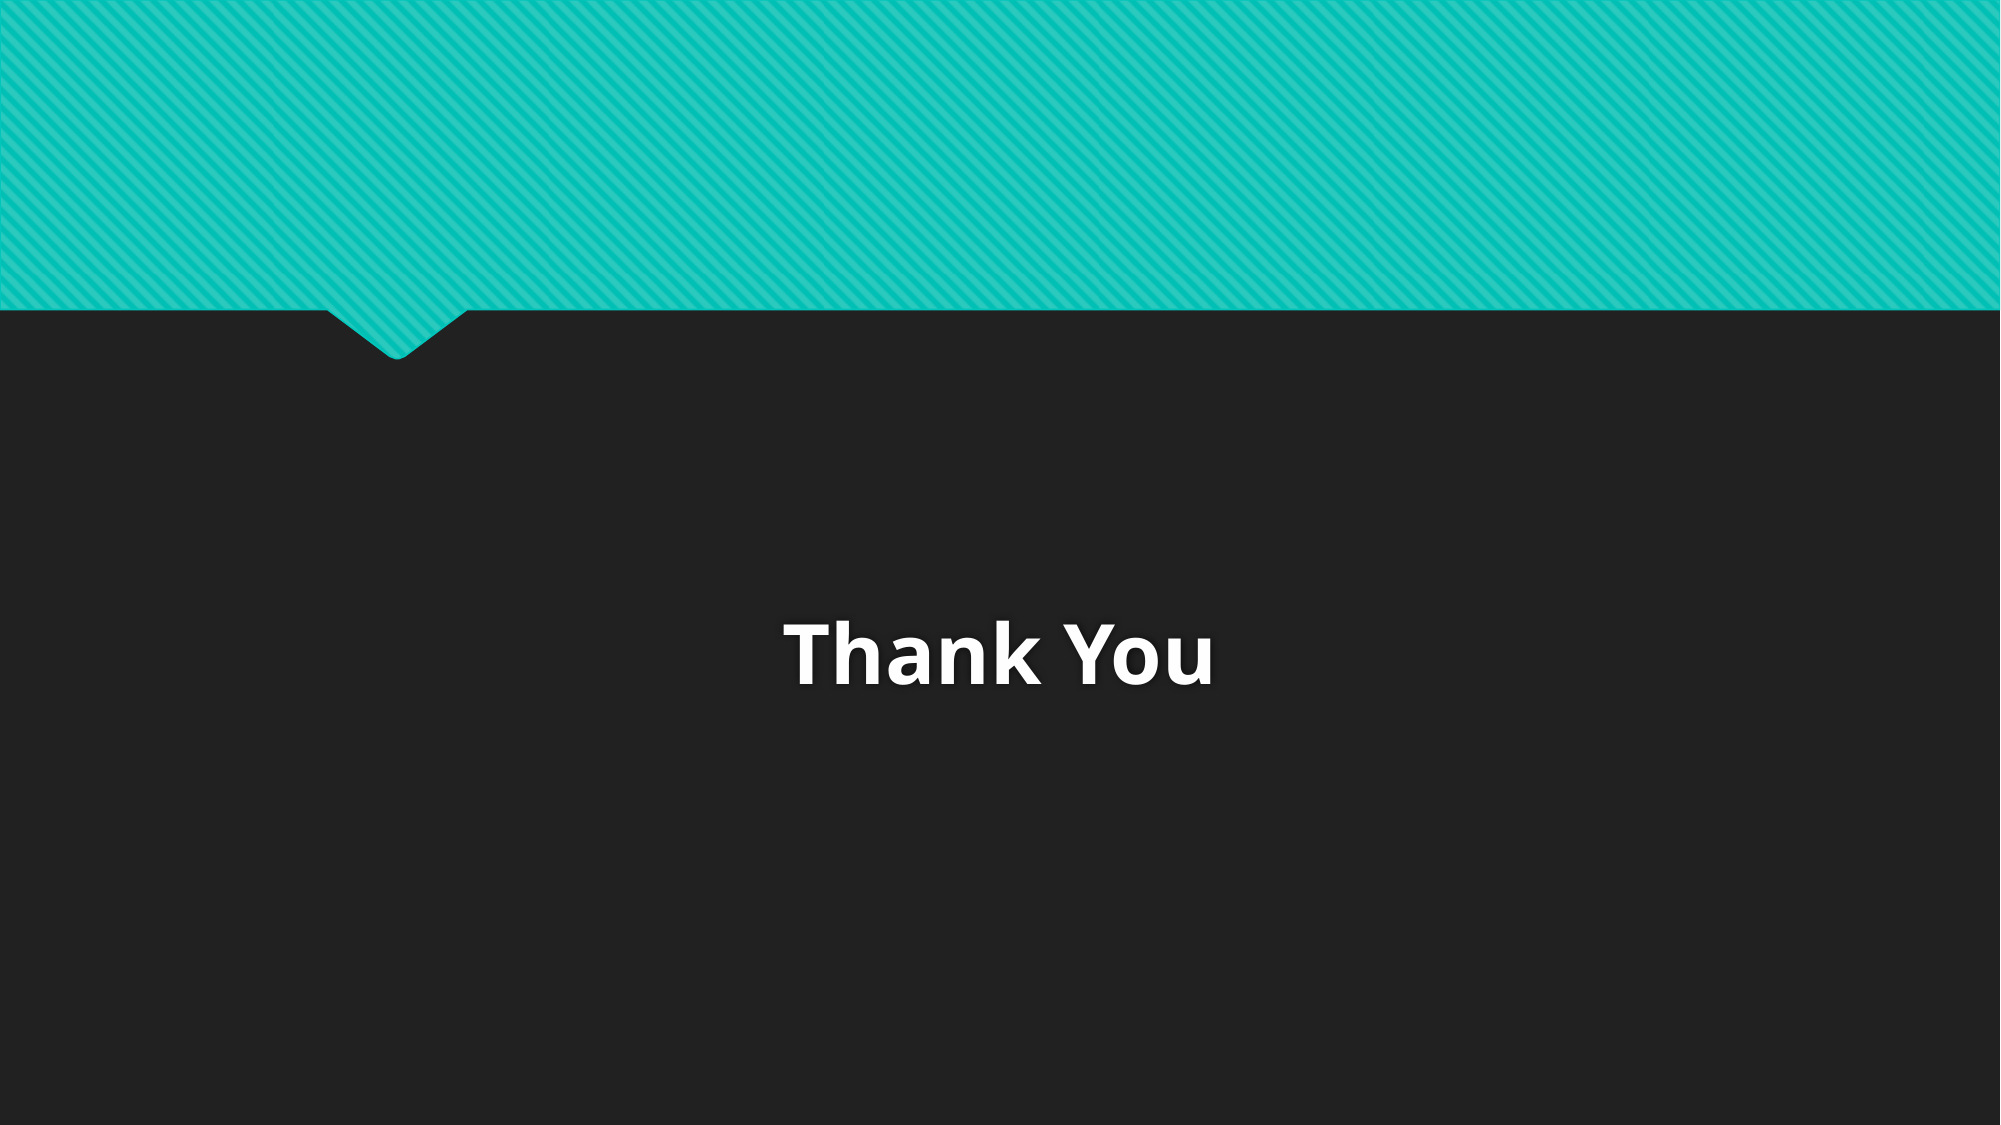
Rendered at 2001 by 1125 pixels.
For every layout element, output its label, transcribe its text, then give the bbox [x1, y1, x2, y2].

title Thank You [132, 549, 1868, 709]
